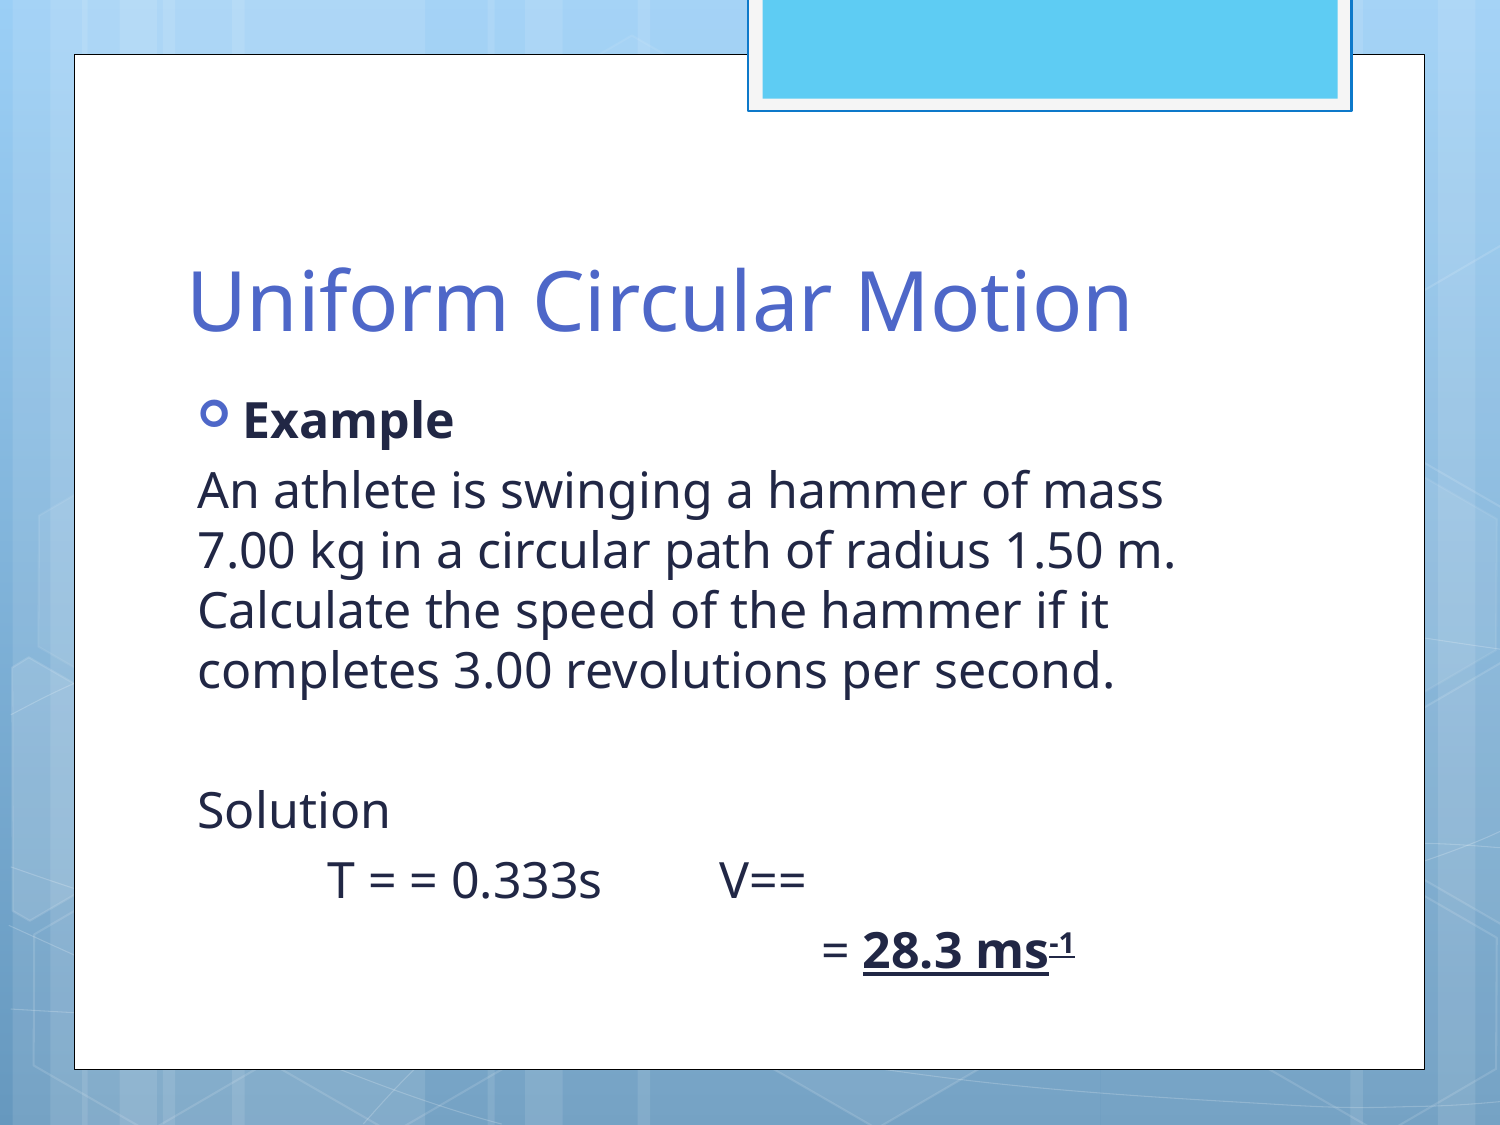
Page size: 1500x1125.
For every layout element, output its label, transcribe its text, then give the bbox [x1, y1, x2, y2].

title Uniform Circular Motion [171, 168, 1324, 357]
